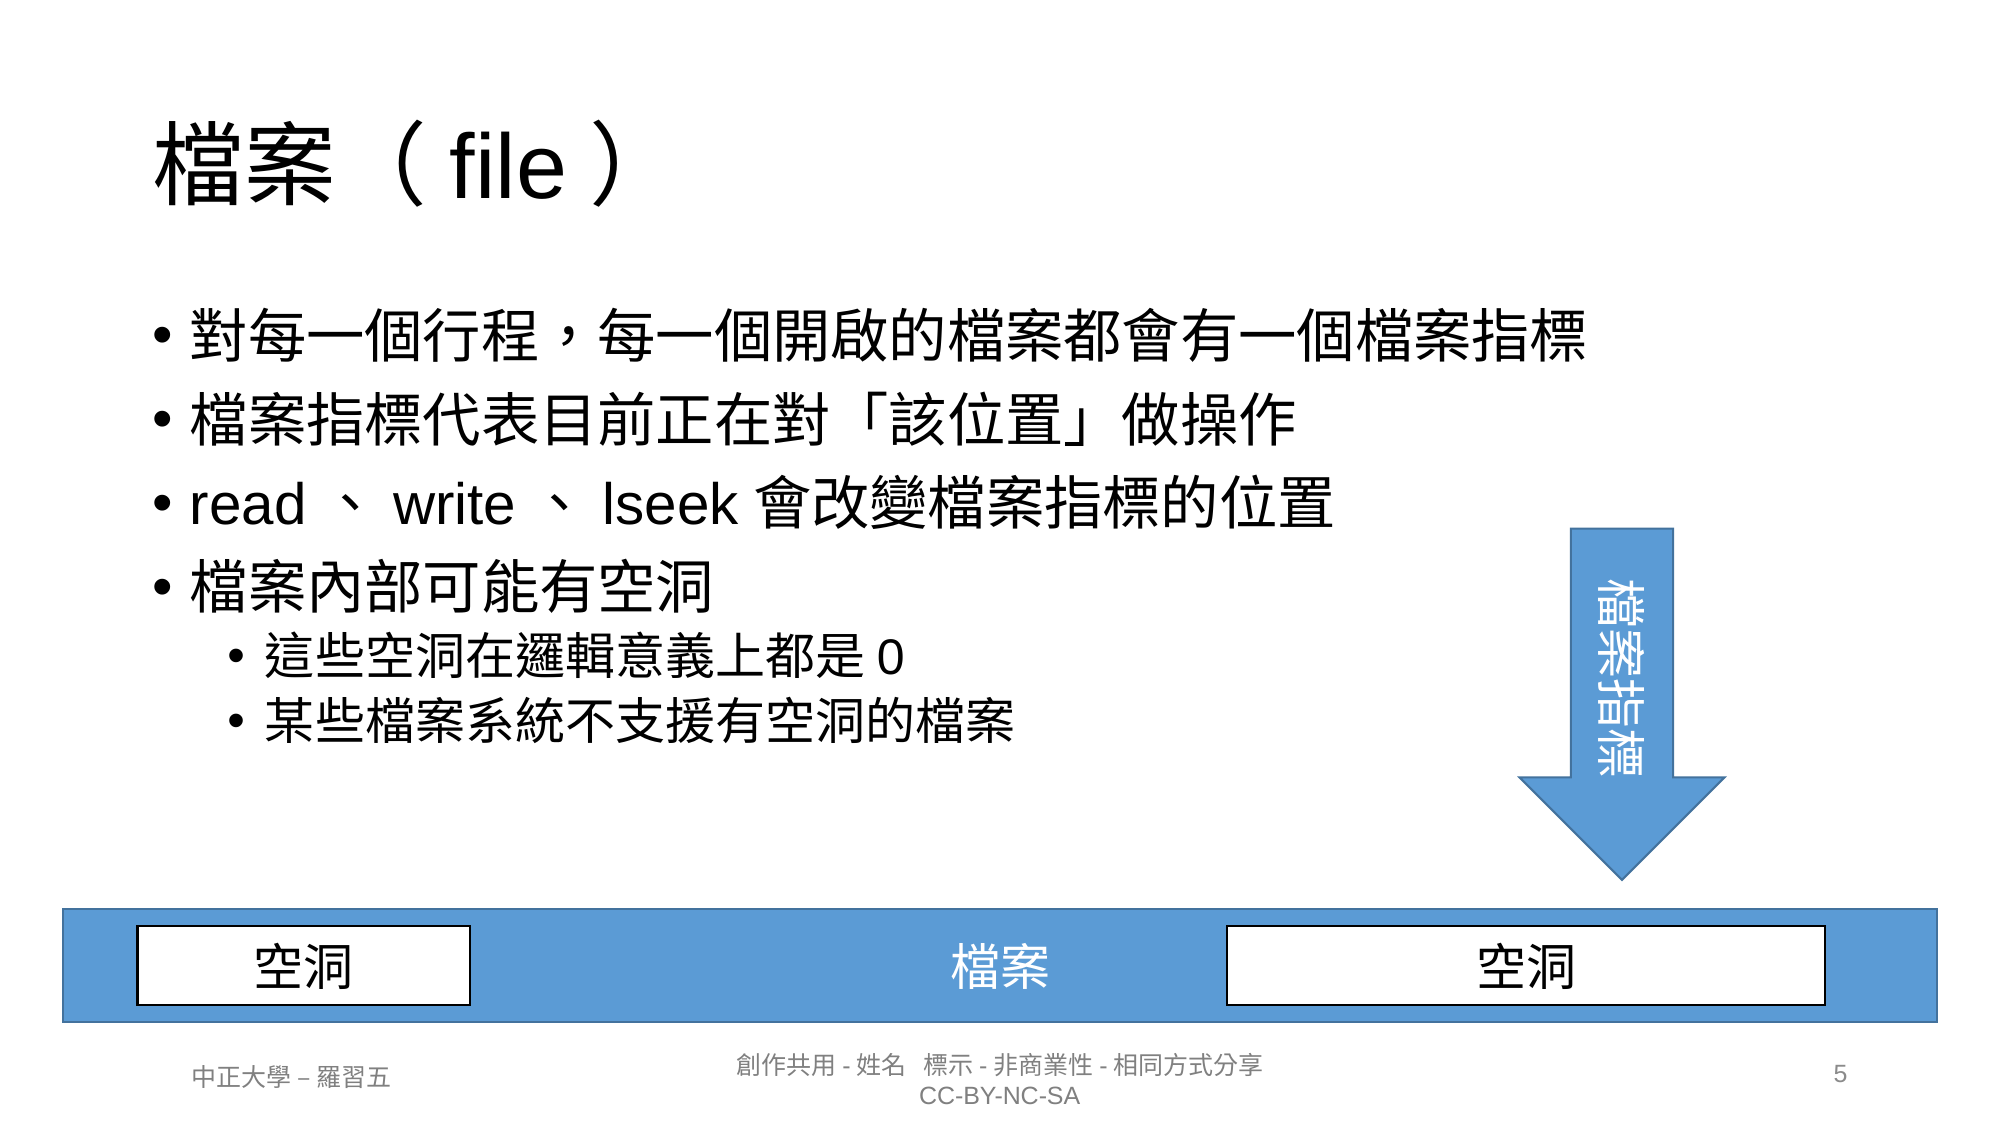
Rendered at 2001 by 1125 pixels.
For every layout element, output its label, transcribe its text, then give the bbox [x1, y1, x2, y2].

list 對每一個行程，每一個開啟的檔案都會有一個檔案指標 檔案指標代表目前正在對「該位置」做操作 read、write、lseek會改變檔案指標的位置 檔案內部可能有空洞 這些空洞在邏輯意義上都是0 某些檔案系統不支援有空洞的檔案 [137, 299, 1863, 908]
text_box 檔案指標 [1517, 527, 1727, 882]
text_box 檔案 [62, 908, 1938, 1023]
title 檔案（file） [137, 59, 1863, 278]
text_box 空洞 [136, 925, 471, 1006]
slide_number 5 [1412, 1042, 1863, 1103]
text_box 空洞 [1226, 925, 1826, 1006]
